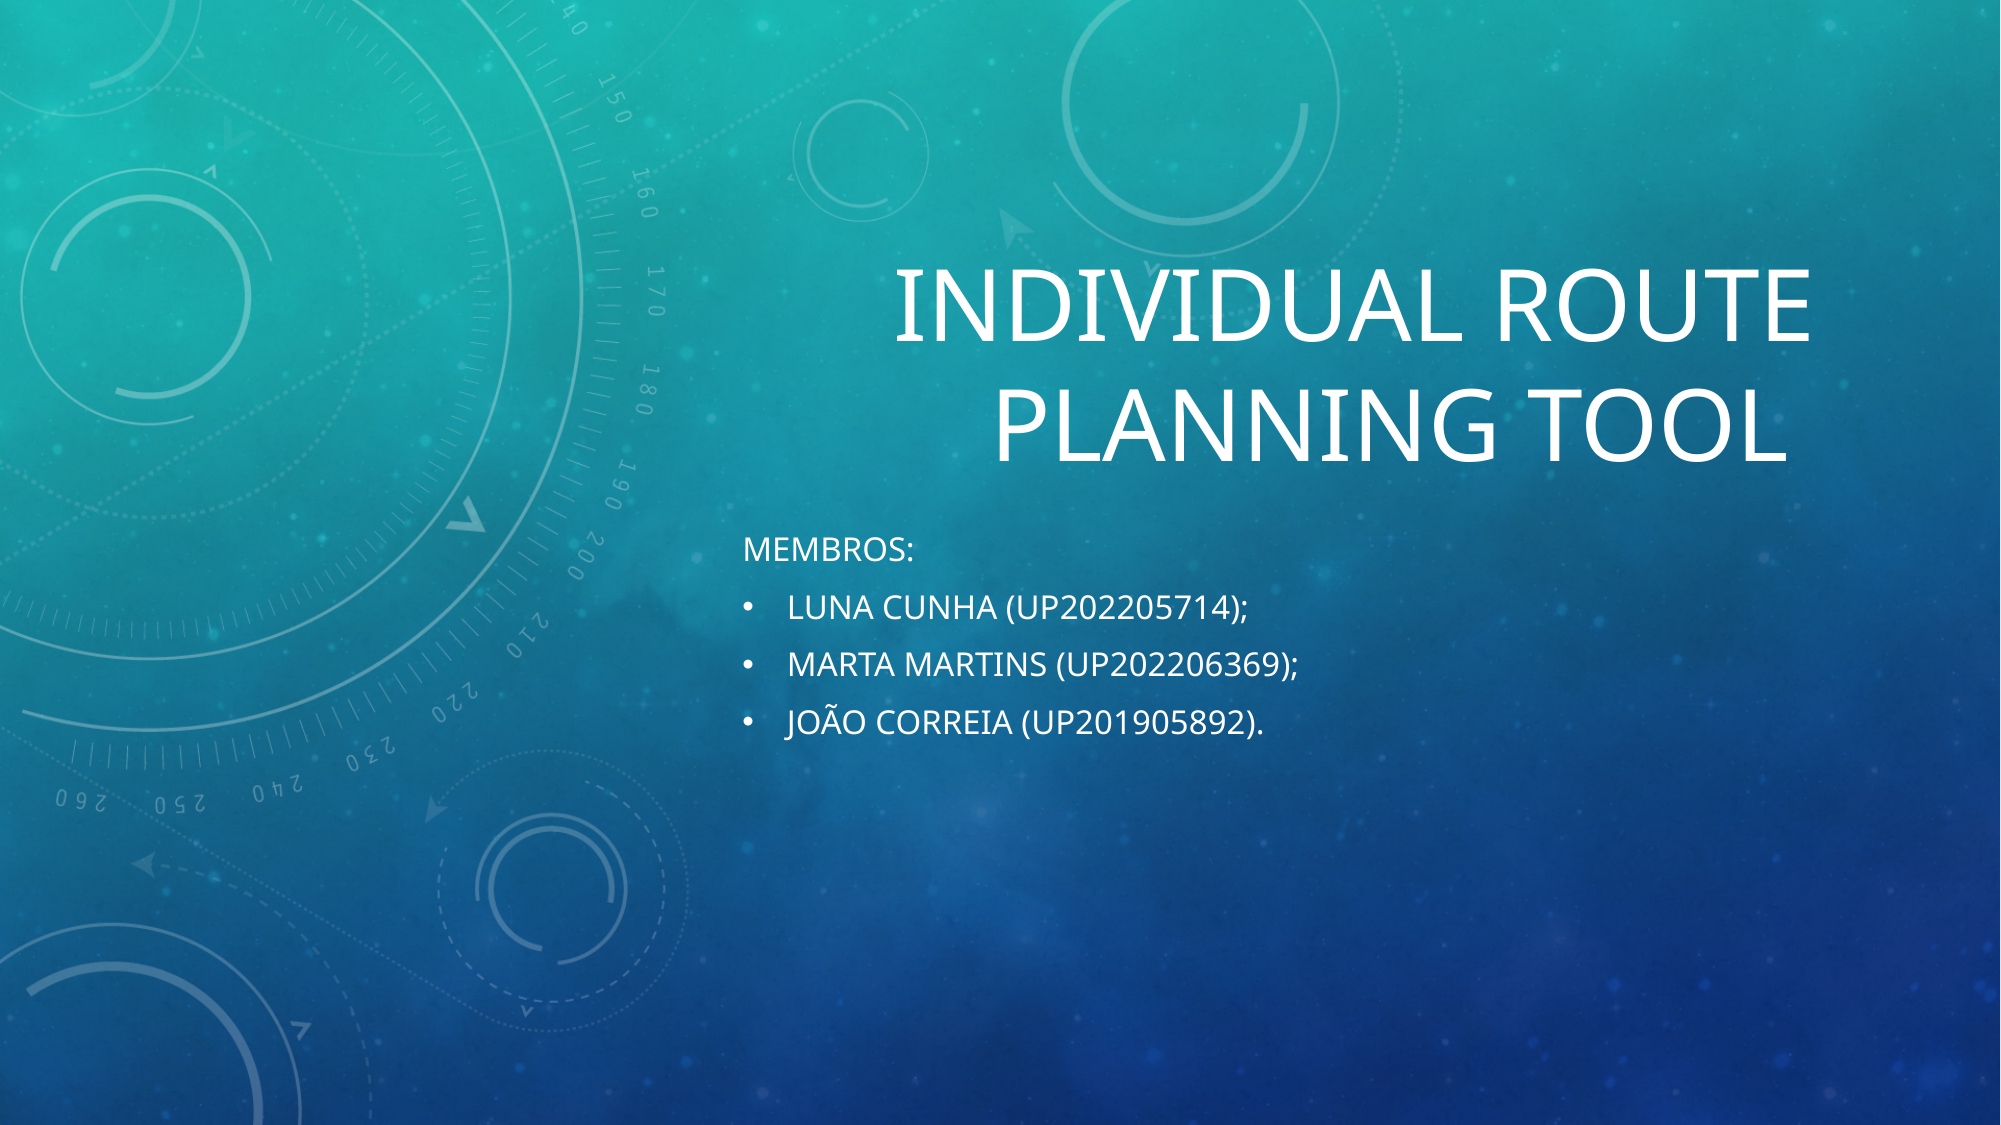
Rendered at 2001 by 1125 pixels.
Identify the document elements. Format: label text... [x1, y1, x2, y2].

subtitle Membros: Luna Cunha (up202205714); Marta Martins (up202206369); João correia (up201905892). [727, 520, 1909, 752]
title Individual Route Planning Tool [650, 331, 1831, 489]
picture [0, 0, 2001, 1125]
